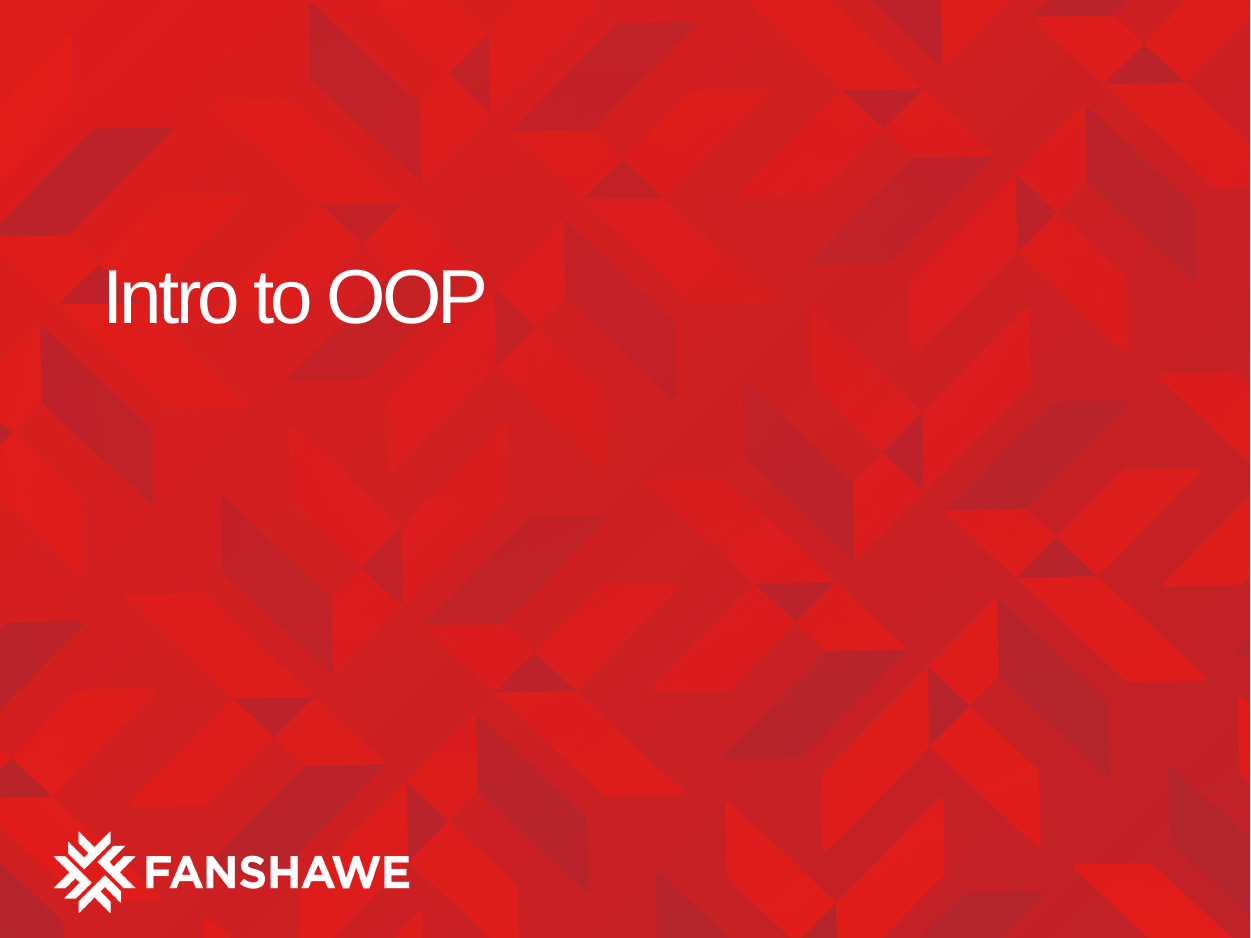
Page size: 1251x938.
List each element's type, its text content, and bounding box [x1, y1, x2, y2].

title Intro to OOP [87, 250, 1026, 475]
picture [0, 0, 1251, 938]
